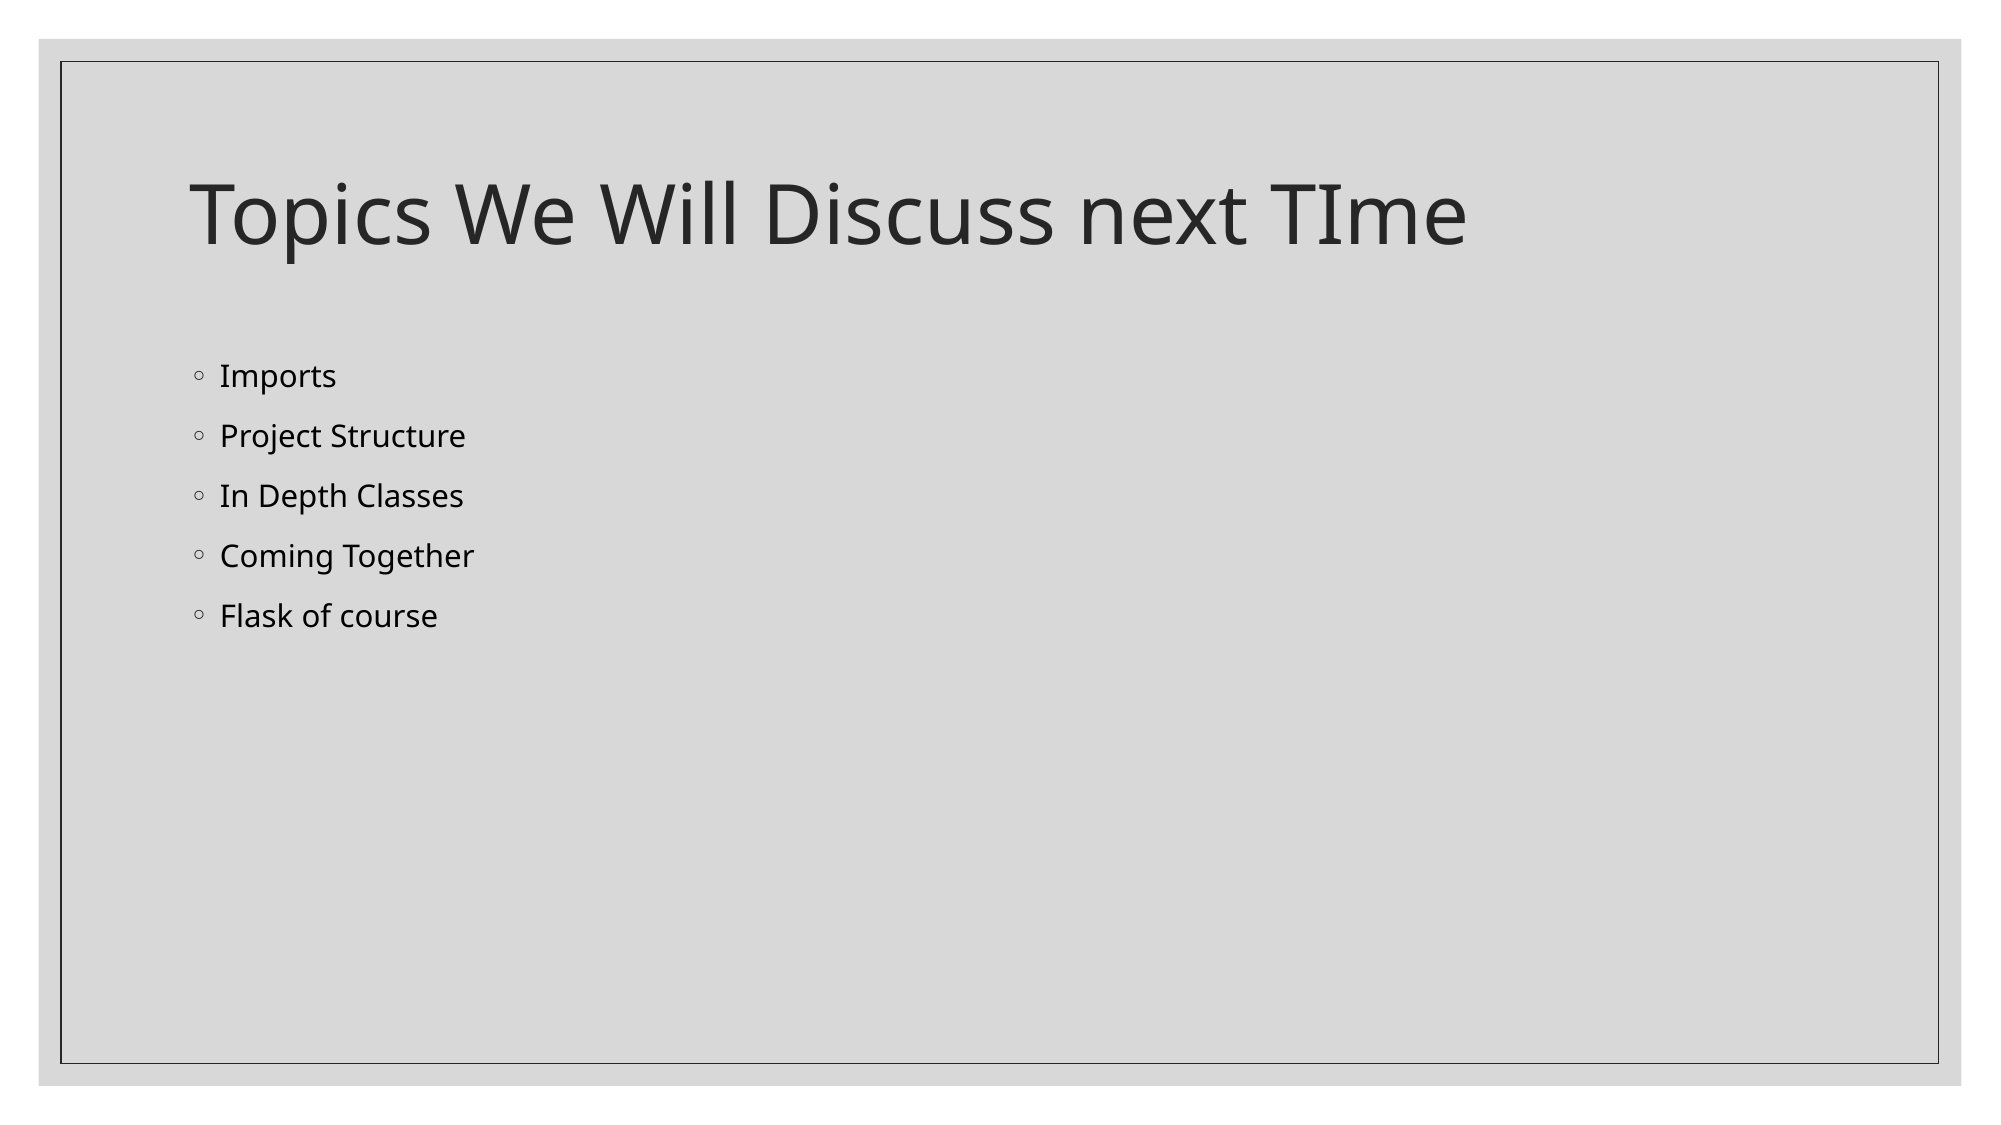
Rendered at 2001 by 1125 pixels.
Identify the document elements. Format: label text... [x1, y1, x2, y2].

title Topics We Will Discuss next TIme [174, 105, 1825, 331]
list Imports Project Structure In Depth Classes Coming Together Flask of course [174, 345, 1825, 977]
